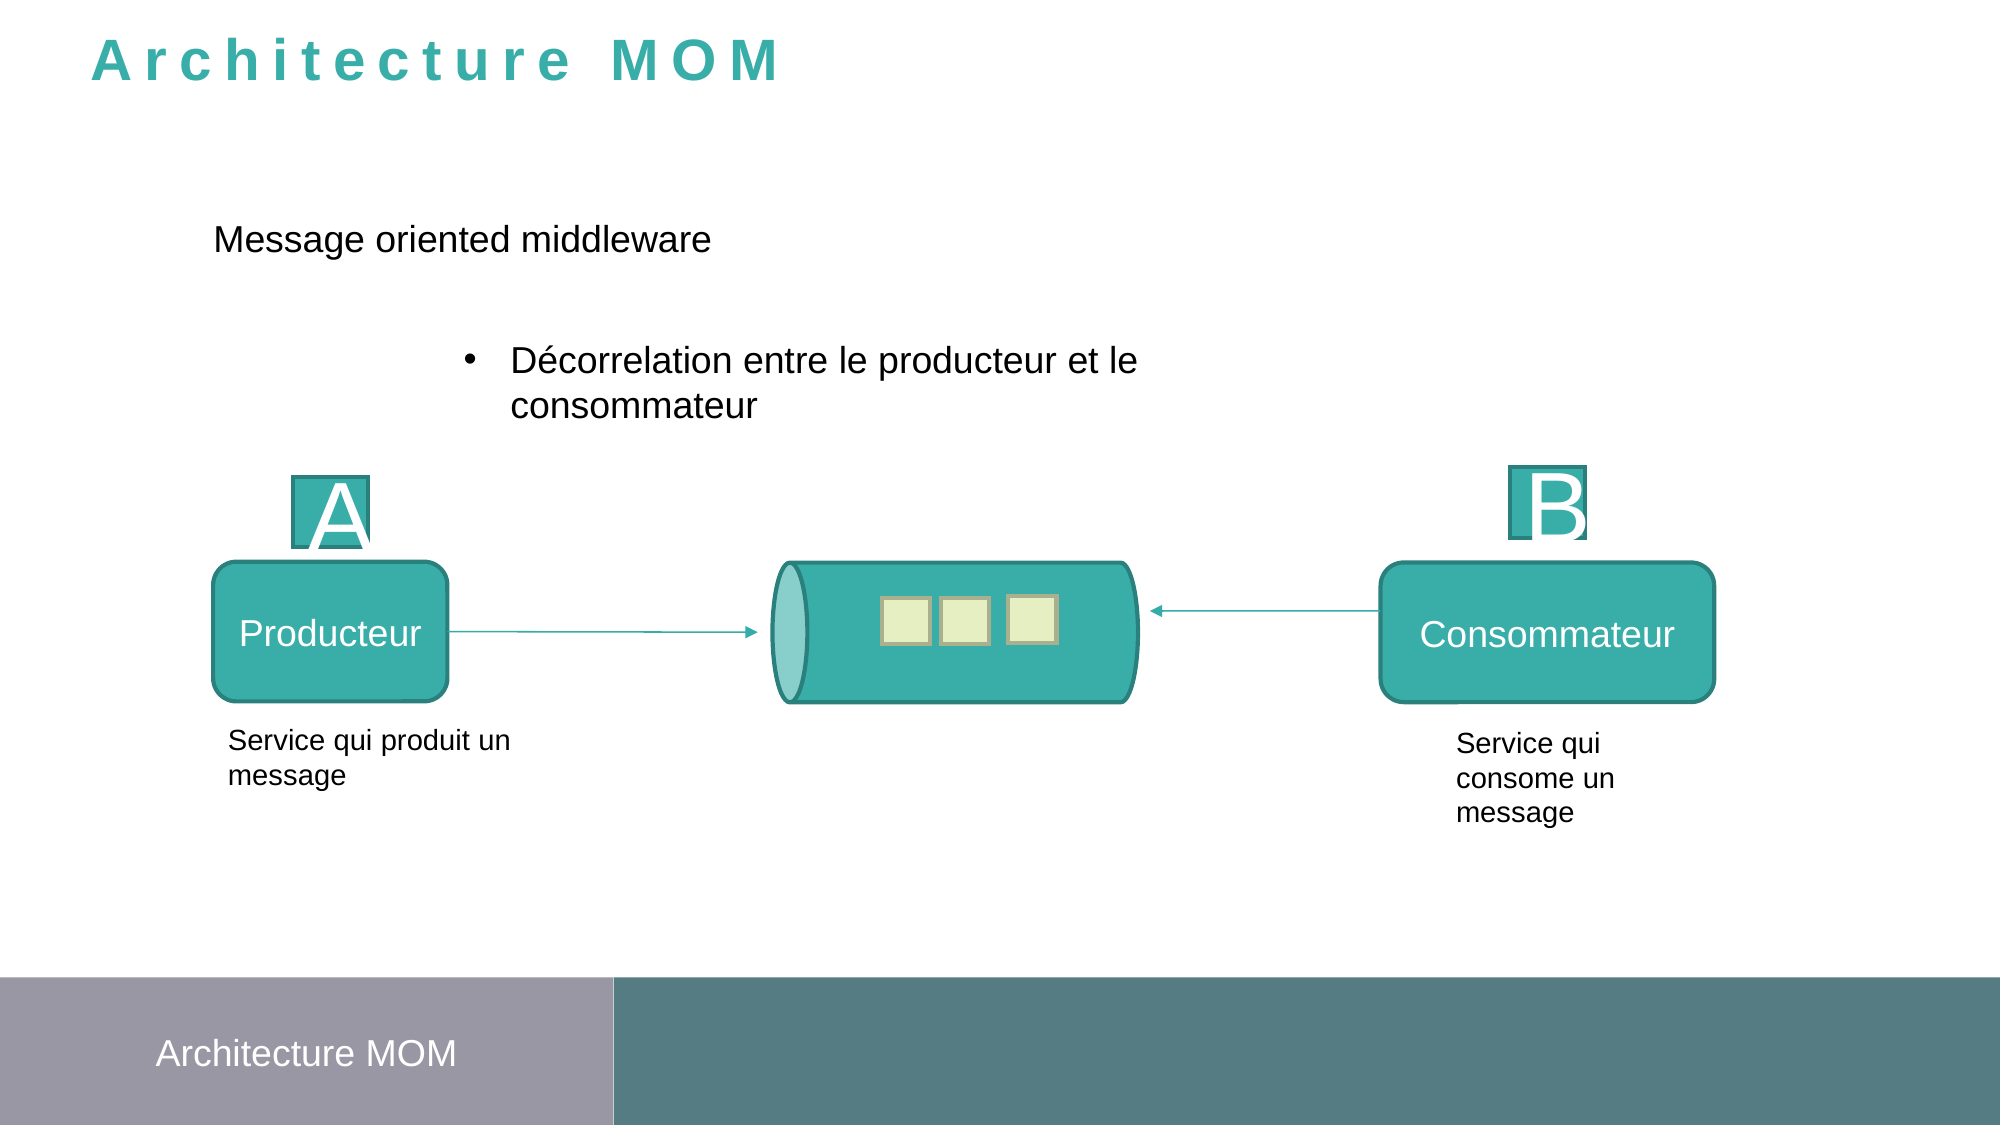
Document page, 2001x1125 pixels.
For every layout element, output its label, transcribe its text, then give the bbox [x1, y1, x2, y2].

text_box [447, 625, 758, 639]
text_box Service qui produit un message [213, 713, 536, 799]
text_box B [1508, 465, 1587, 540]
text_box [612, 975, 2000, 1125]
text_box [770, 560, 1141, 705]
text_box Message oriented middleware [198, 207, 727, 268]
text_box Consommateur [1378, 560, 1717, 705]
text_box Producteur [211, 559, 450, 704]
text_box [1006, 594, 1059, 645]
text_box A [291, 475, 370, 549]
text_box Architecture MOM [0, 975, 612, 1125]
text_box [880, 596, 932, 646]
text_box Architecture MOM [90, 40, 1060, 93]
text_box [1149, 604, 1381, 618]
text_box Service qui consome un message [1441, 716, 1685, 837]
text_box Décorrelation entre le producteur et le consommateur [448, 329, 1307, 434]
text_box [939, 596, 991, 646]
